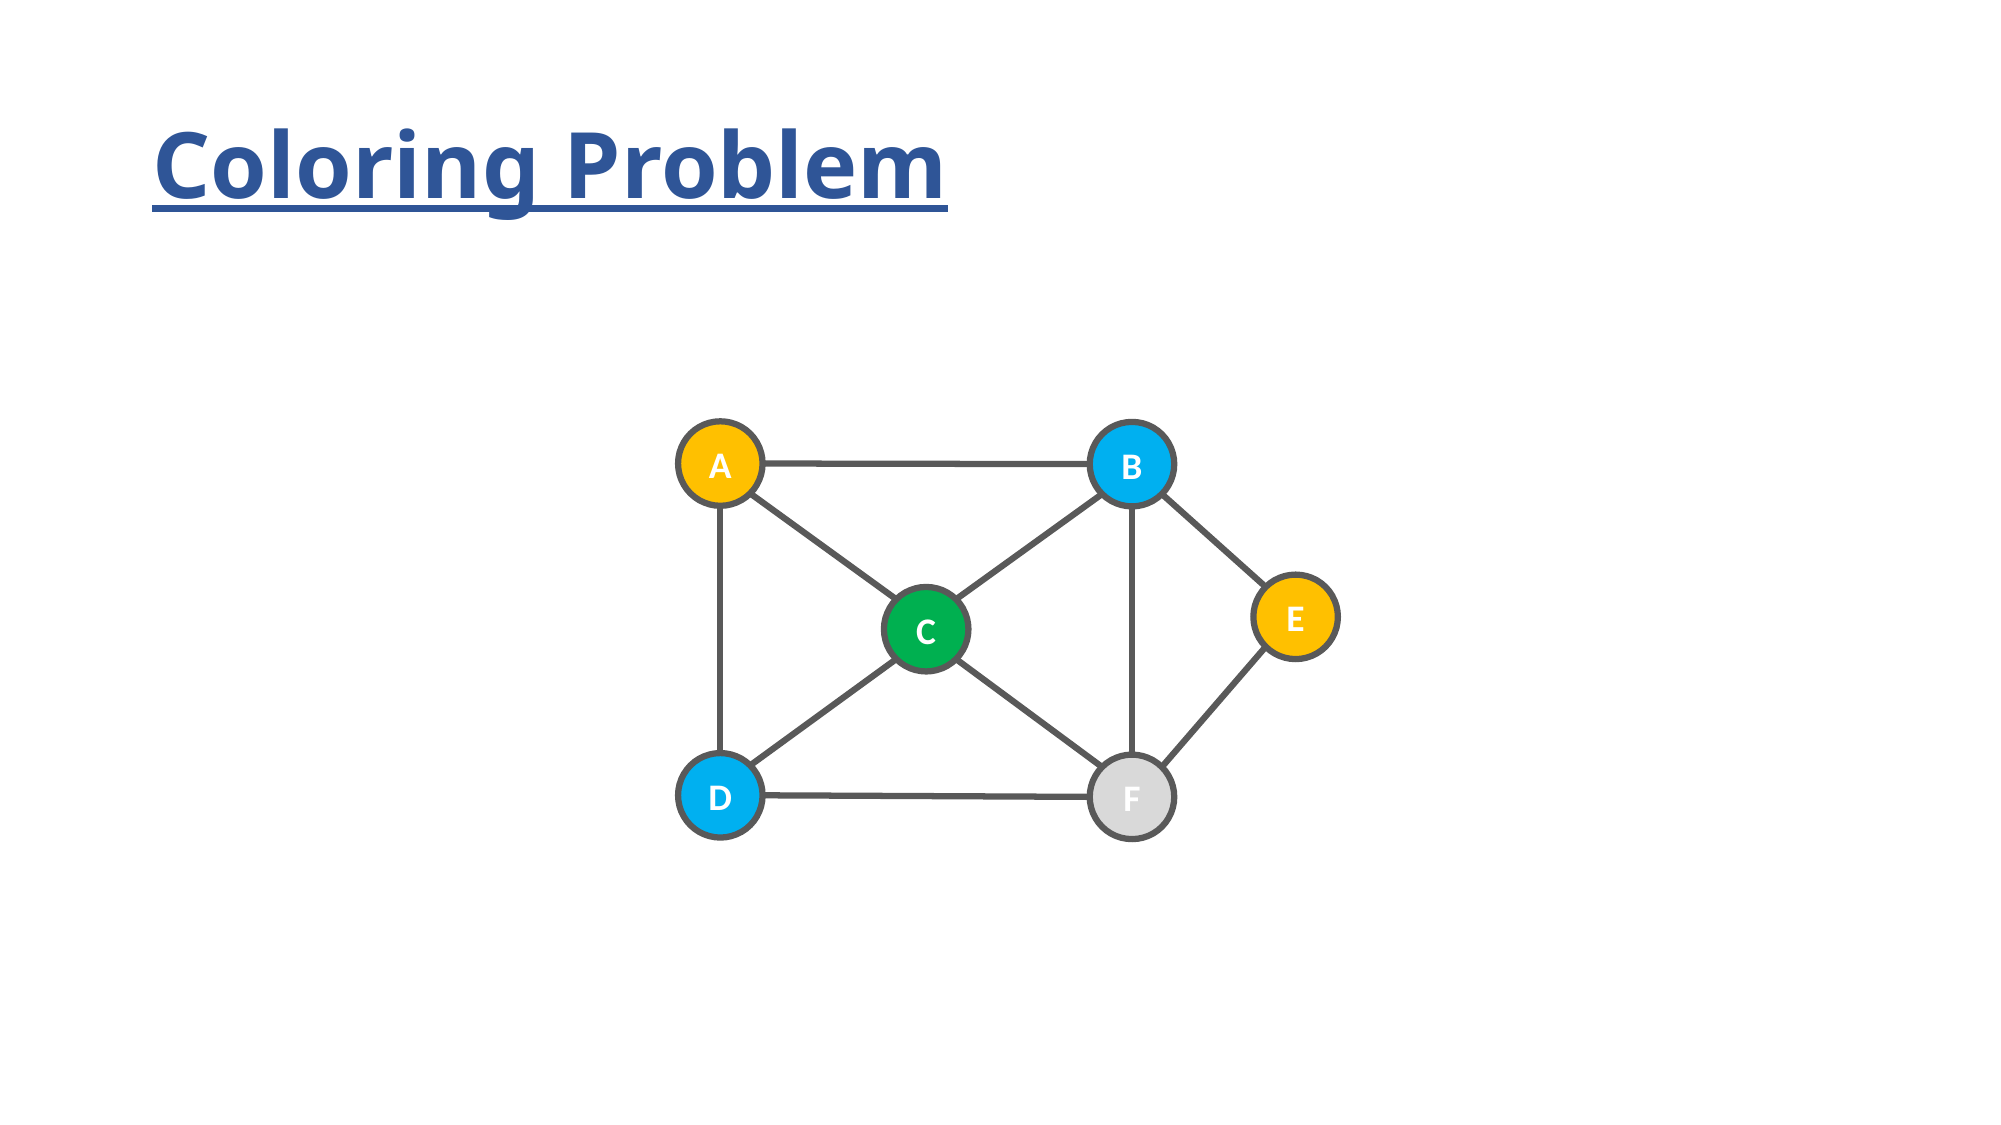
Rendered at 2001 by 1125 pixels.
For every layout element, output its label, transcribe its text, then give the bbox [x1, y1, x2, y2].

text_box D [677, 752, 764, 839]
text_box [1161, 646, 1266, 767]
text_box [750, 659, 897, 766]
text_box F [1088, 753, 1176, 841]
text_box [750, 493, 897, 600]
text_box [955, 494, 1103, 600]
title Coloring Problem [137, 59, 1863, 278]
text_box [1161, 493, 1266, 587]
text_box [955, 659, 1103, 767]
text_box B [1088, 420, 1176, 508]
text_box E [1252, 573, 1339, 661]
text_box A [677, 420, 764, 507]
text_box C [882, 585, 970, 673]
